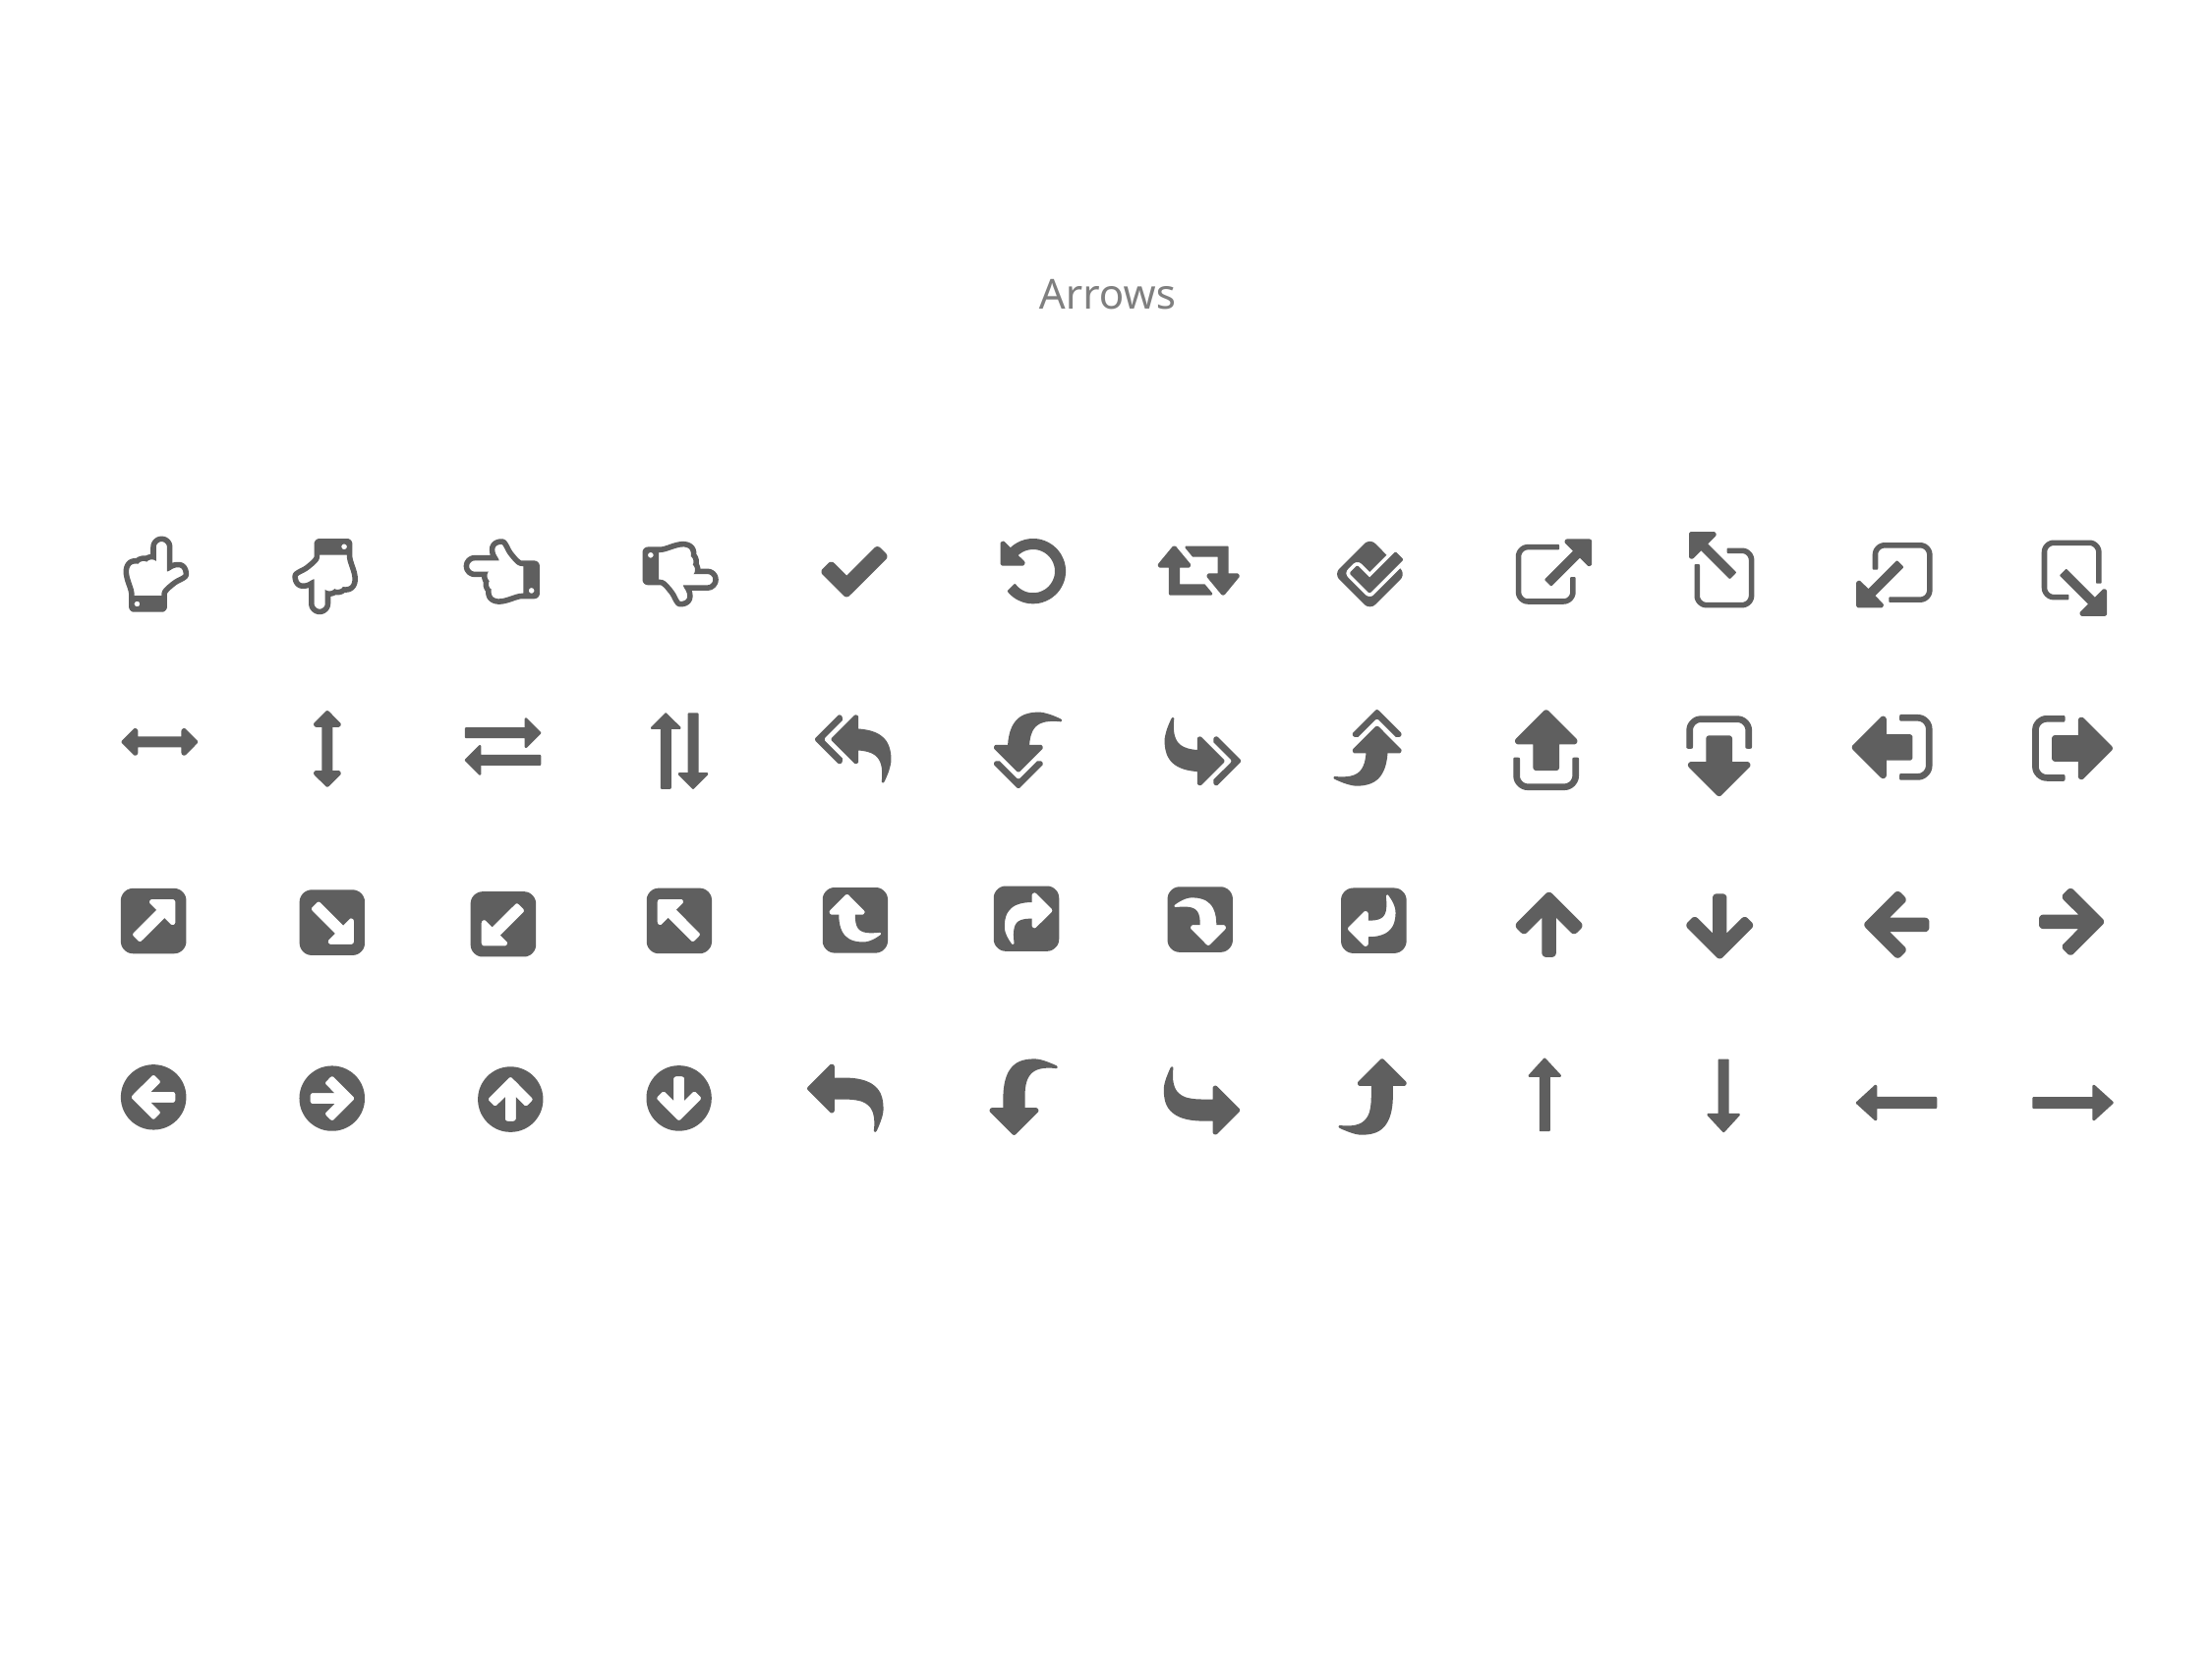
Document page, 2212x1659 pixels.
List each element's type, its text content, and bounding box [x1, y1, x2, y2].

text_box [646, 1065, 712, 1131]
text_box [1686, 893, 1754, 959]
text_box [1855, 1084, 1938, 1121]
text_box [815, 715, 892, 783]
text_box [1515, 891, 1583, 957]
text_box [120, 887, 187, 954]
text_box [299, 889, 365, 955]
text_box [1164, 717, 1241, 786]
text_box [314, 711, 341, 787]
text_box [2032, 1084, 2114, 1121]
text_box [1167, 887, 1233, 952]
text_box [2039, 888, 2104, 955]
text_box [989, 1058, 1058, 1135]
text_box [1505, 716, 1587, 783]
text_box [989, 715, 1067, 784]
text_box [299, 1065, 365, 1131]
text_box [1856, 543, 1933, 608]
text_box [470, 891, 537, 957]
text_box [123, 536, 190, 612]
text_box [641, 721, 718, 780]
text_box [1341, 887, 1407, 953]
text_box [642, 541, 719, 607]
text_box [463, 539, 540, 604]
text_box [121, 728, 199, 756]
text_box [1683, 537, 1760, 602]
text_box [1000, 539, 1067, 604]
text_box [120, 1064, 187, 1130]
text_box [2032, 715, 2113, 781]
text_box [821, 546, 888, 598]
text_box [646, 887, 713, 954]
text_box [1851, 714, 1933, 780]
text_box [1337, 541, 1403, 607]
text_box [1864, 891, 1930, 958]
text_box [807, 1063, 884, 1132]
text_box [2036, 545, 2113, 611]
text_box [1678, 722, 1760, 789]
text_box [478, 1066, 544, 1132]
text_box [1163, 1066, 1241, 1135]
text_box [292, 539, 358, 615]
text_box [1338, 1058, 1407, 1135]
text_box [1515, 539, 1593, 604]
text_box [1329, 714, 1406, 782]
text_box [822, 887, 889, 953]
text_box [1707, 1058, 1740, 1133]
text_box [1528, 1058, 1561, 1132]
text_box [464, 717, 542, 775]
text_box [993, 886, 1060, 951]
text_box Arrows [1024, 259, 1191, 325]
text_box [1157, 545, 1240, 596]
